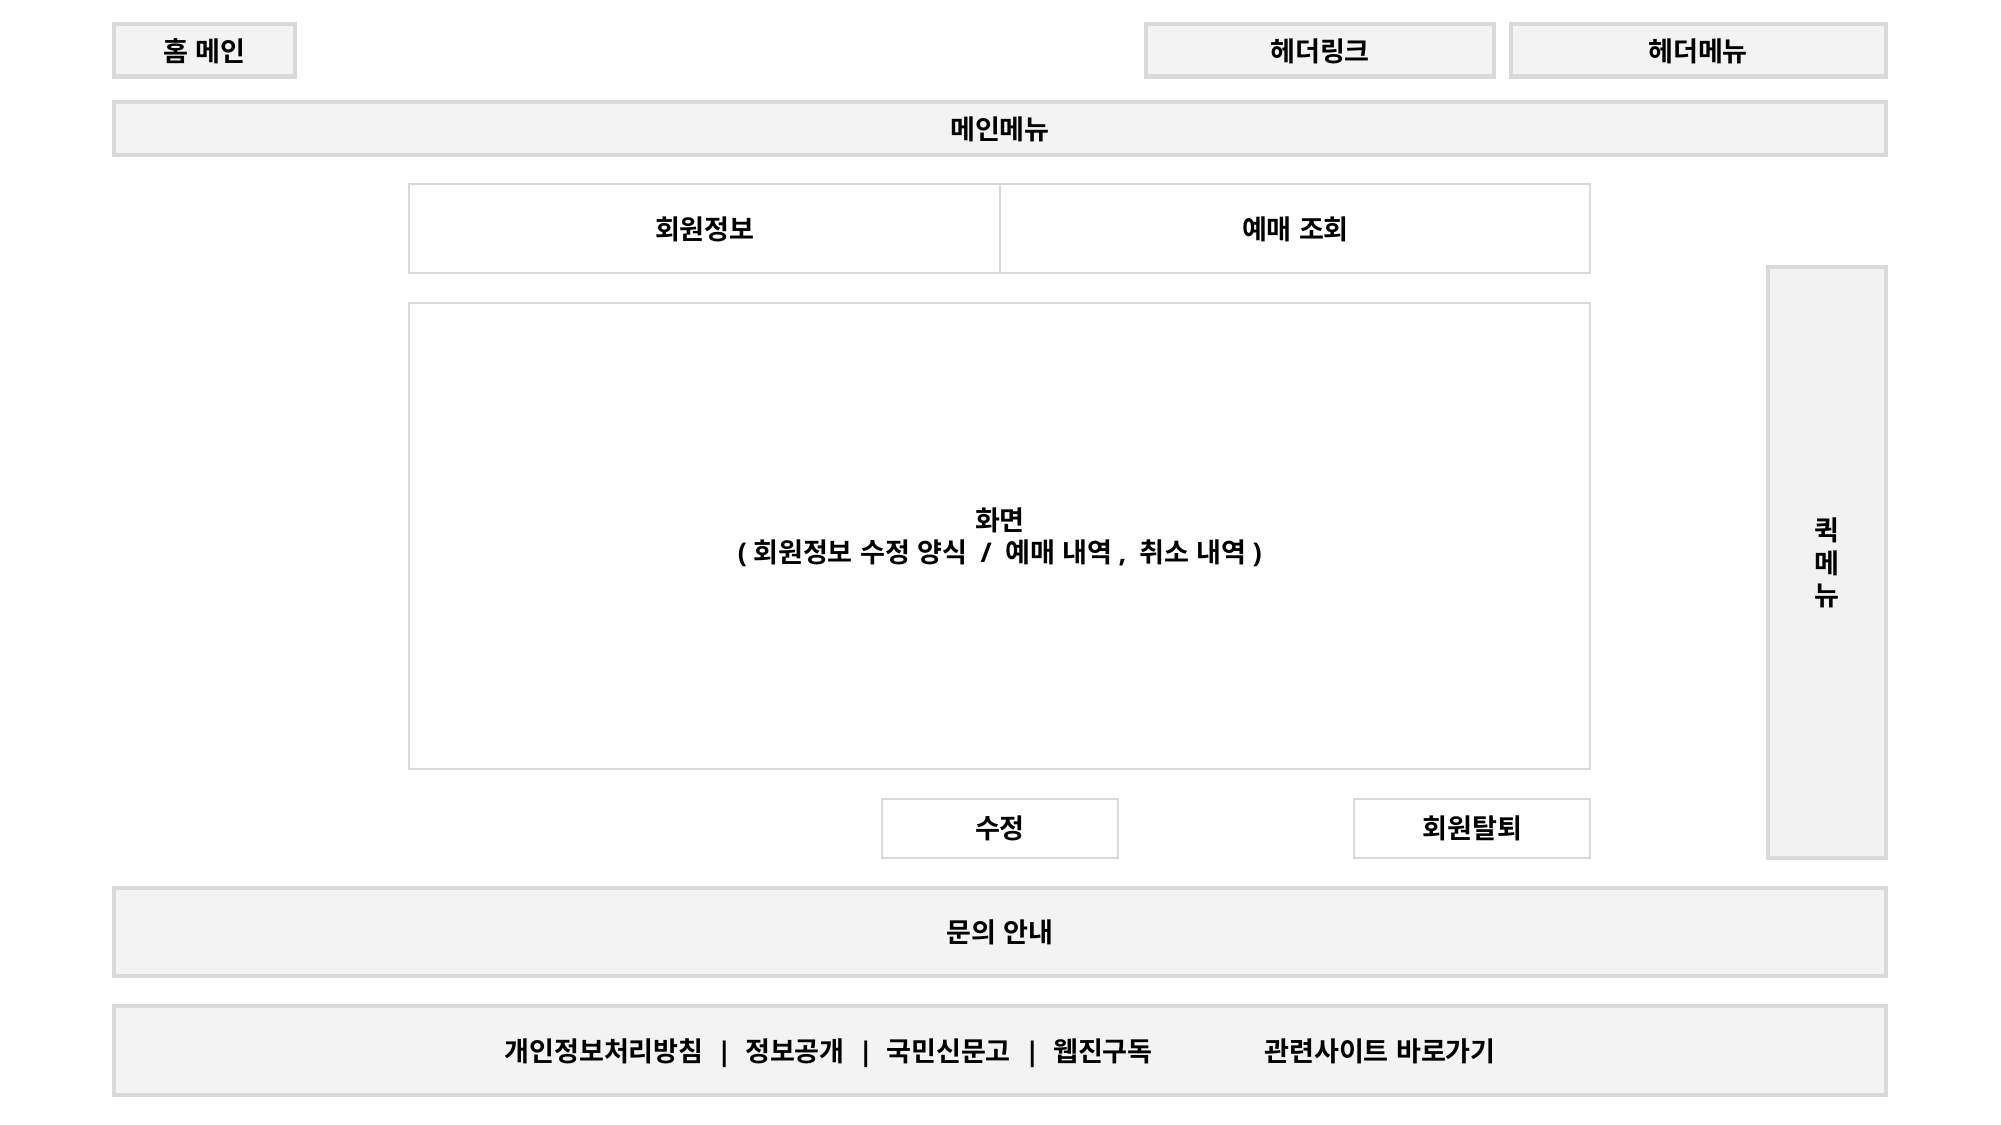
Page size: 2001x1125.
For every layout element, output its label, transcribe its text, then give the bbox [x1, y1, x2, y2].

text_box 문의 안내 [113, 887, 1887, 977]
text_box 예매 조회 [999, 183, 1591, 274]
text_box 개인정보처리방침 | 정보공개 | 국민신문고 | 웹진구독 관련사이트 바로가기 [113, 1005, 1887, 1096]
text_box 헤더링크 [1145, 23, 1495, 78]
text_box 홈 메인 [113, 23, 296, 78]
text_box 퀵 메 뉴 [1767, 266, 1887, 859]
text_box 회원탈퇴 [1353, 798, 1591, 859]
text_box 화면 (회원정보 수정 양식 / 예매 내역, 취소 내역) [408, 302, 1591, 770]
text_box 수정 [881, 798, 1119, 859]
text_box 회원정보 [408, 183, 999, 274]
text_box 메인메뉴 [113, 101, 1887, 156]
text_box 헤더메뉴 [1510, 23, 1887, 78]
